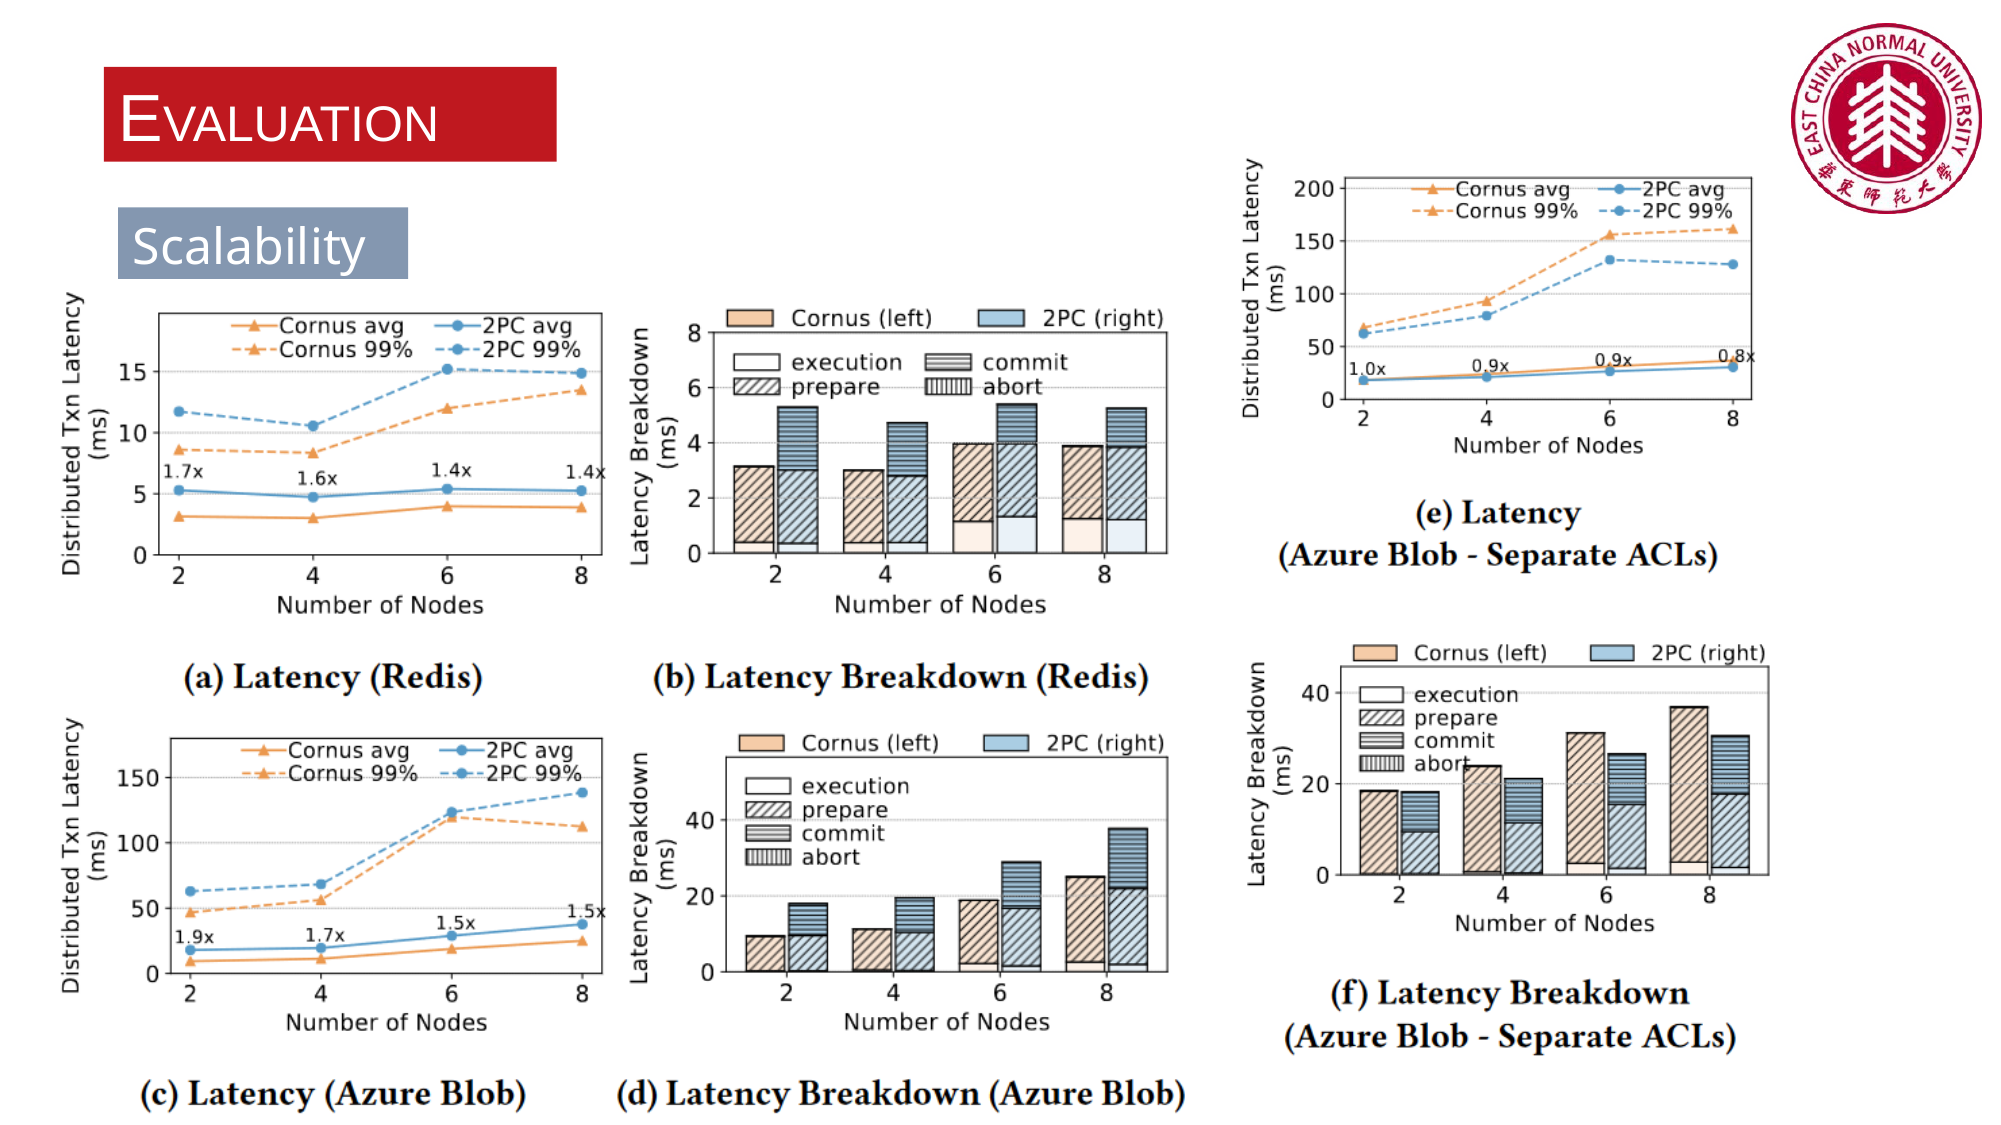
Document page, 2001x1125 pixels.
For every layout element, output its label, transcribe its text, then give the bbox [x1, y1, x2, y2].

text_box EVALUATION [103, 66, 557, 162]
picture [1791, 23, 1982, 214]
picture [53, 279, 1193, 1125]
picture [1229, 634, 1792, 1062]
text_box Scalability [118, 207, 409, 279]
picture [1229, 146, 1770, 581]
